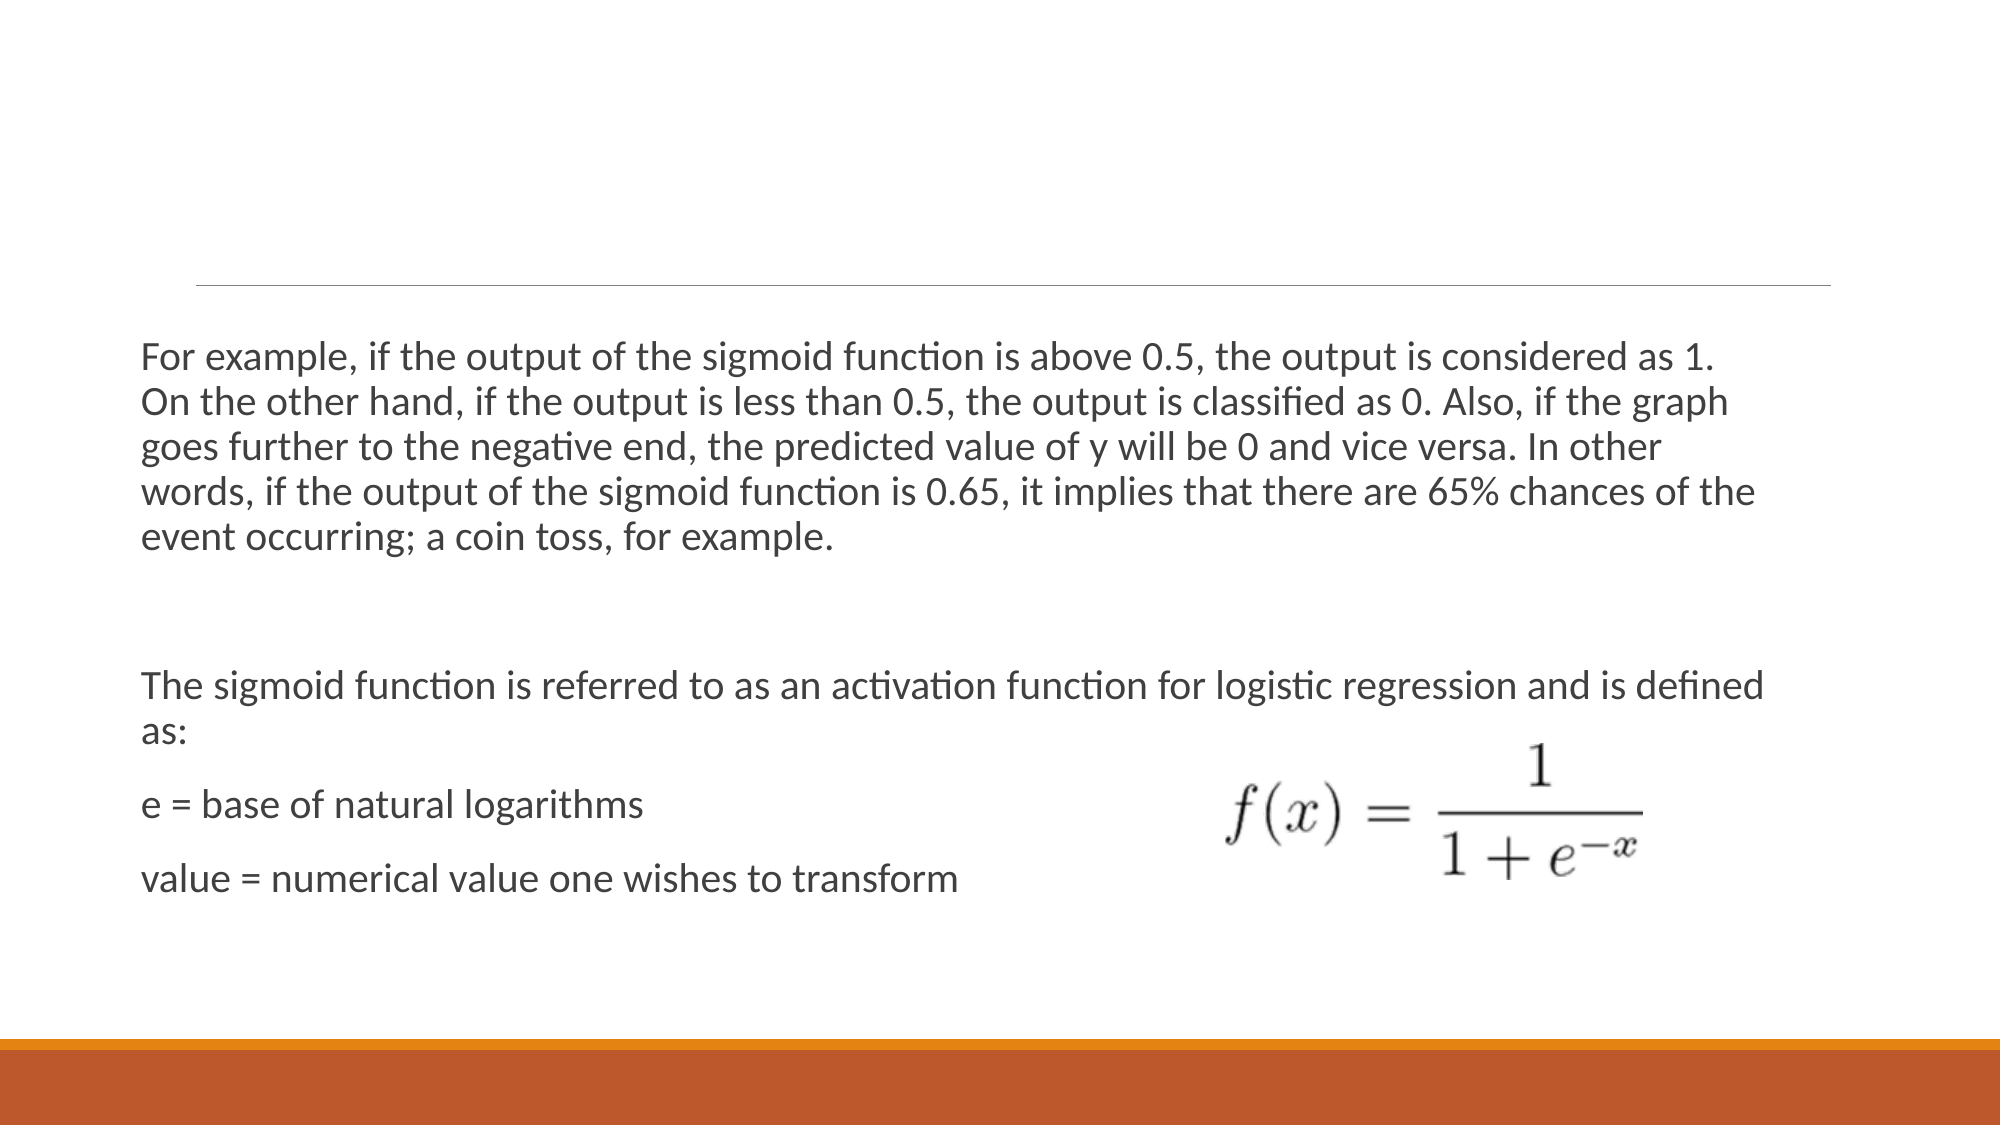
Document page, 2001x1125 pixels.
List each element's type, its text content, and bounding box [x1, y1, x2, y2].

list For example, if the output of the sigmoid function is above 0.5, the output is considered as 1. On the other hand, if the output is less than 0.5, the output is classified as 0. Also, if the graph goes further to the negative end, the predicted value of y will be 0 and vice versa. In other words, if the output of the sigmoid function is 0.65, it implies that there are 65% chances of the event occurring; a coin toss, for example. The sigmoid function is referred to as an activation function for logistic regression and is defined as: e = base of natural logarithms value = numerical value one wishes to transform [125, 327, 1776, 988]
picture [1225, 742, 1644, 880]
